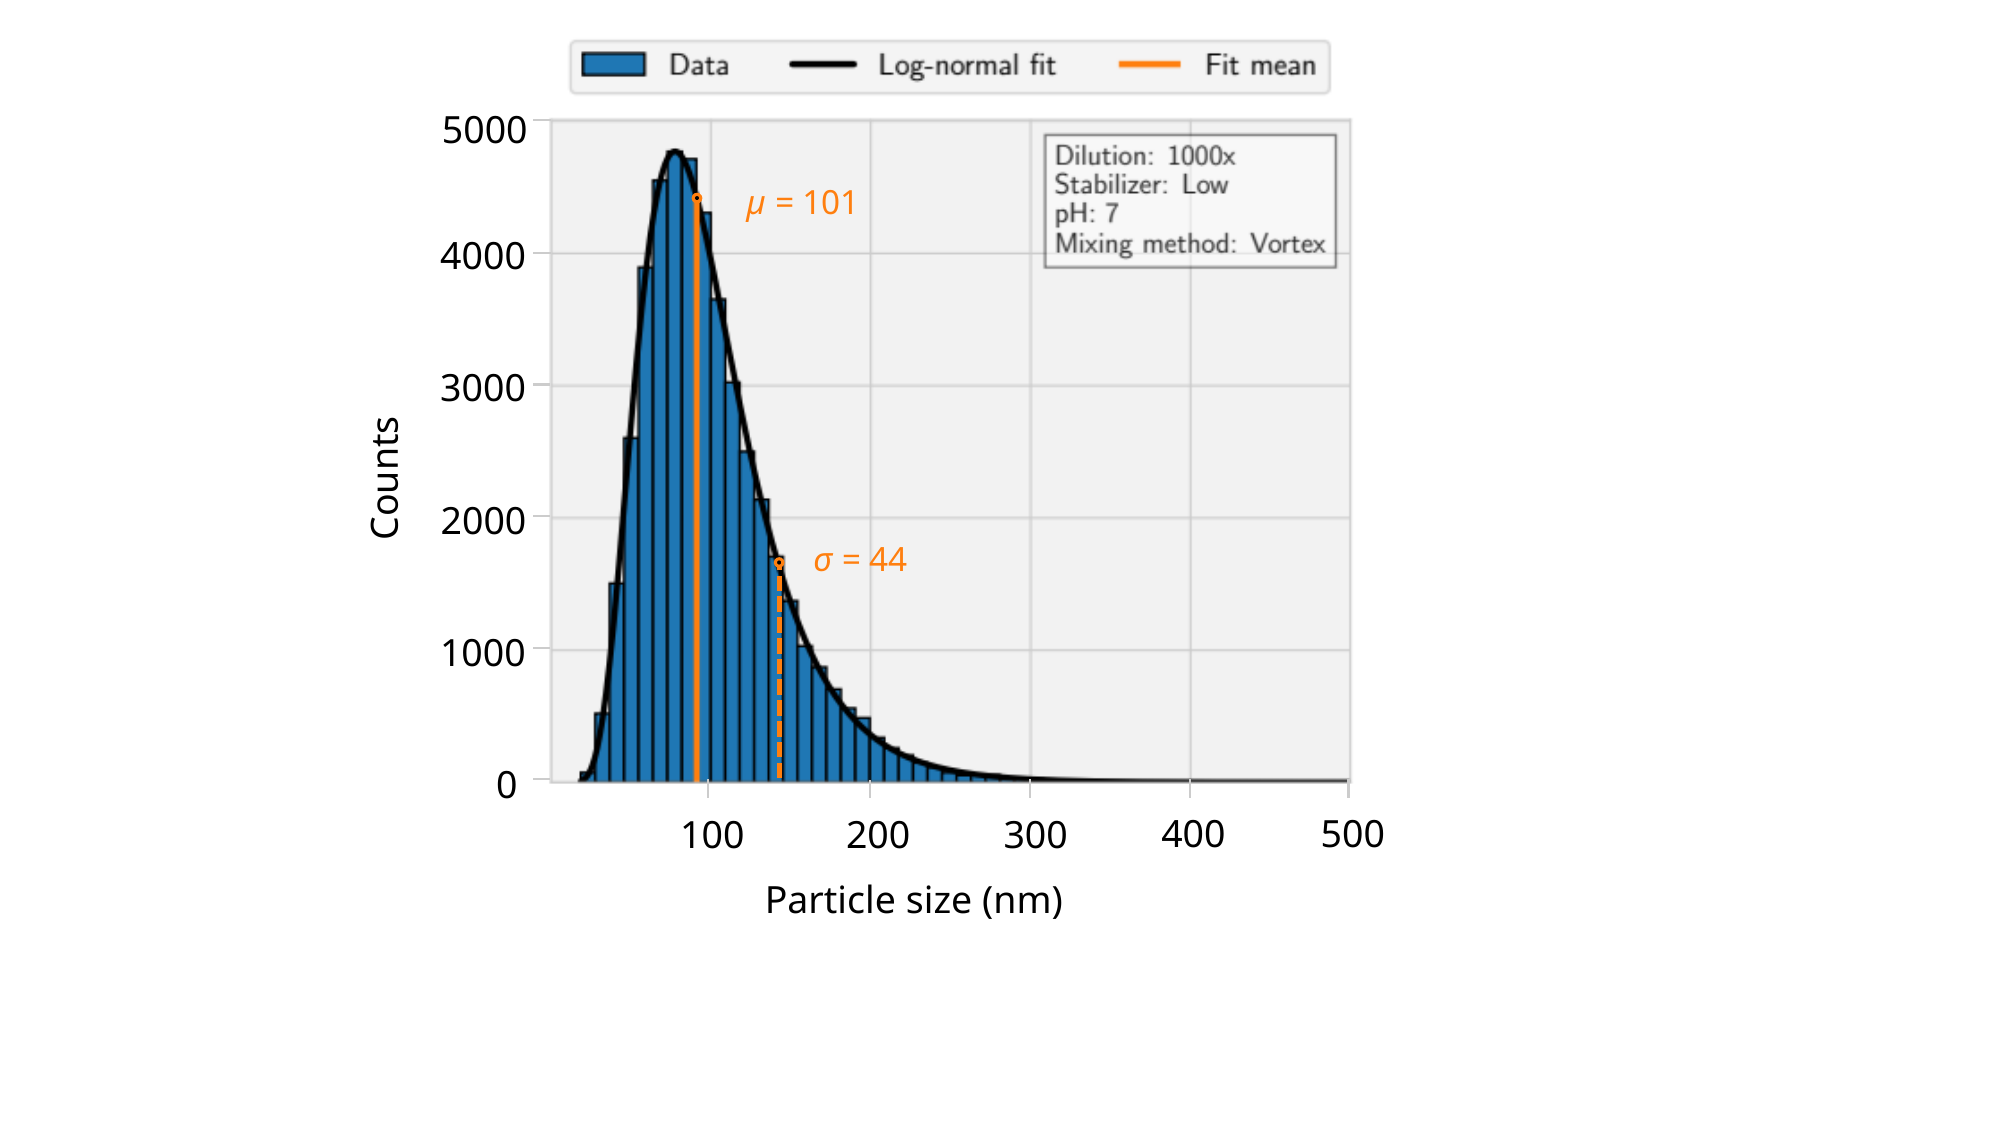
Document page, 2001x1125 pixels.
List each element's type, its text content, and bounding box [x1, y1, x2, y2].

text_box 500 [1305, 802, 1403, 863]
text_box Particle size (nm) [749, 868, 1167, 929]
text_box 2000 [425, 490, 548, 550]
text_box 100 [665, 803, 763, 864]
text_box 3000 [425, 356, 548, 417]
text_box 0 [481, 753, 536, 814]
text_box 300 [988, 803, 1086, 864]
text_box Counts [353, 138, 413, 556]
text_box 200 [831, 803, 929, 864]
text_box 4000 [425, 224, 548, 284]
text_box 400 [1146, 802, 1244, 863]
text_box 5000 [427, 98, 548, 159]
text_box 1000 [425, 621, 548, 682]
picture [514, 23, 1421, 785]
